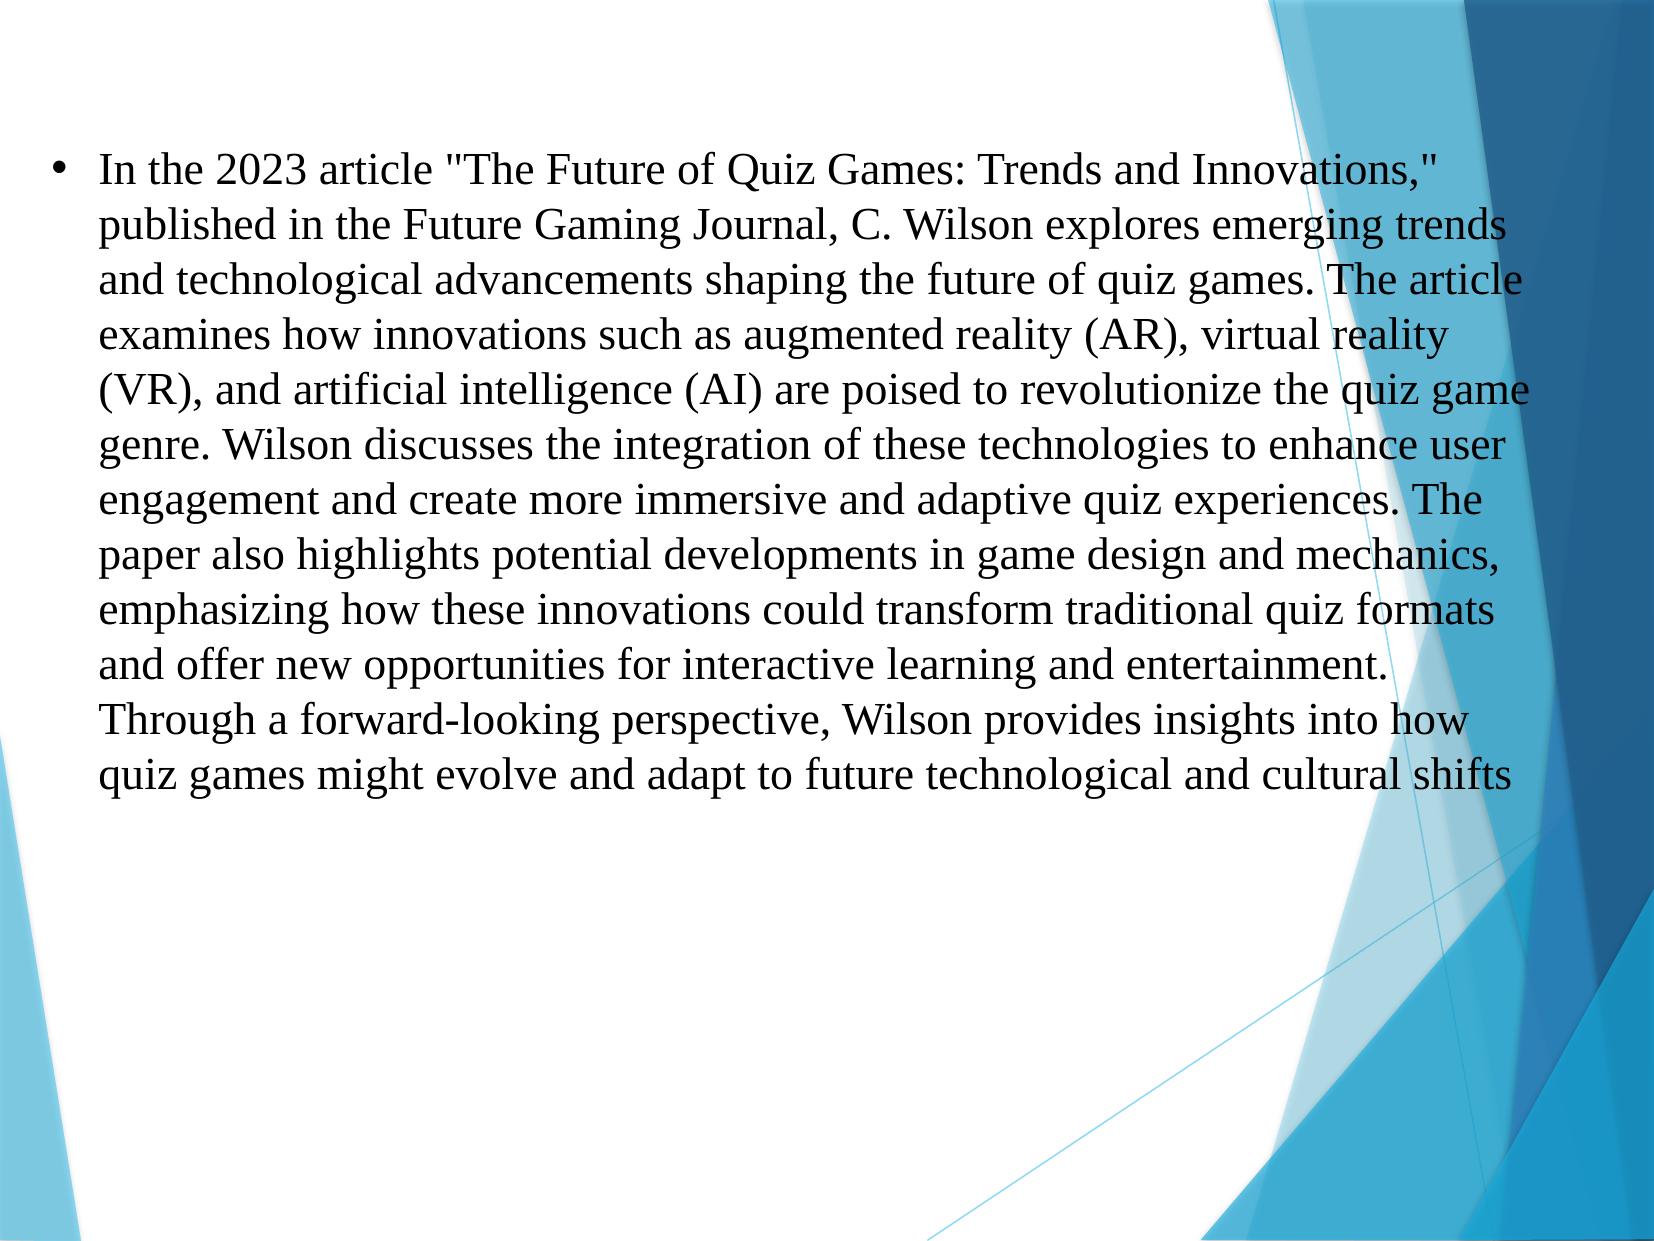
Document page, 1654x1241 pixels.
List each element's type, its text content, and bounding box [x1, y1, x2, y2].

text_box In the 2023 article "The Future of Quiz Games: Trends and Innovations," published in the Future Gaming Journal, C. Wilson explores emerging trends and technological advancements shaping the future of quiz games. The article examines how innovations such as augmented reality (AR), virtual reality (VR), and artificial intelligence (AI) are poised to revolutionize the quiz game genre. Wilson discusses the integration of these technologies to enhance user engagement and create more immersive and adaptive quiz experiences. The paper also highlights potential developments in game design and mechanics, emphasizing how these innovations could transform traditional quiz formats and offer new opportunities for interactive learning and entertainment. Through a forward-looking perspective, Wilson provides insights into how quiz games might evolve and adapt to future technological and cultural shifts [36, 131, 1561, 861]
text_box [82, 290, 1571, 1109]
